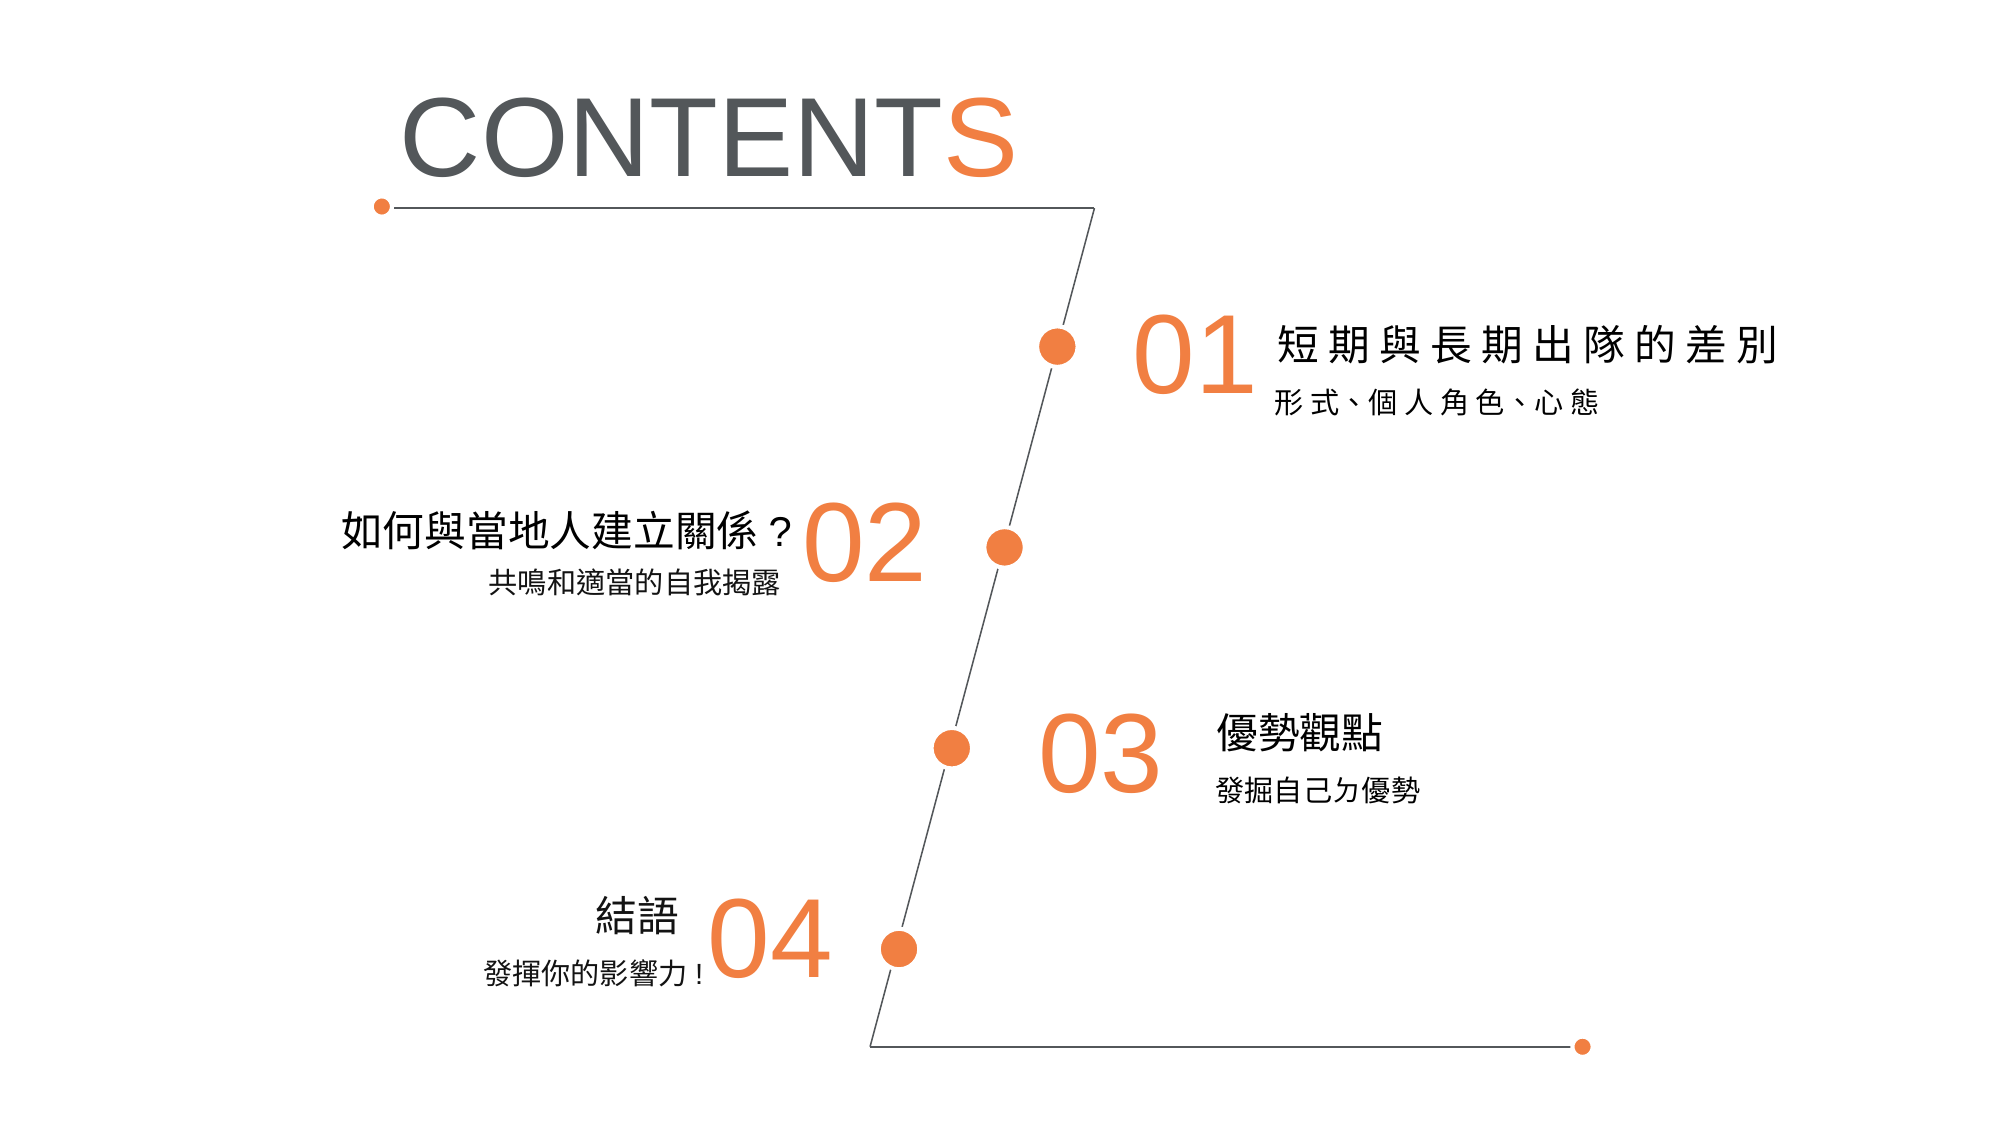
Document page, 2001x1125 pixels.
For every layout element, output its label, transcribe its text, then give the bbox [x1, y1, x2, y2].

text_box 短 期 與 長 期 出 隊 的 差 別 [1262, 311, 1803, 376]
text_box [869, 214, 1095, 1046]
text_box [1570, 1034, 1595, 1059]
text_box 發掘自己ㄉ優勢 [1200, 764, 1839, 815]
text_box 03 [1099, 672, 1201, 823]
text_box CONTENTS [385, 56, 1034, 207]
text_box 如何與當地人建立關係? [326, 496, 807, 562]
text_box 01 [1118, 273, 1296, 424]
text_box 結語 [581, 882, 695, 948]
text_box 優勢觀點 [1201, 699, 1399, 764]
text_box 形 式、個 人 角 色、心 態 [1259, 376, 1898, 427]
text_box 02 [787, 462, 864, 612]
text_box [369, 194, 395, 219]
text_box 共鳴和適當的自我揭露 [456, 557, 814, 608]
text_box 04 [692, 857, 864, 1008]
text_box 發揮你的影響力! [468, 948, 707, 998]
